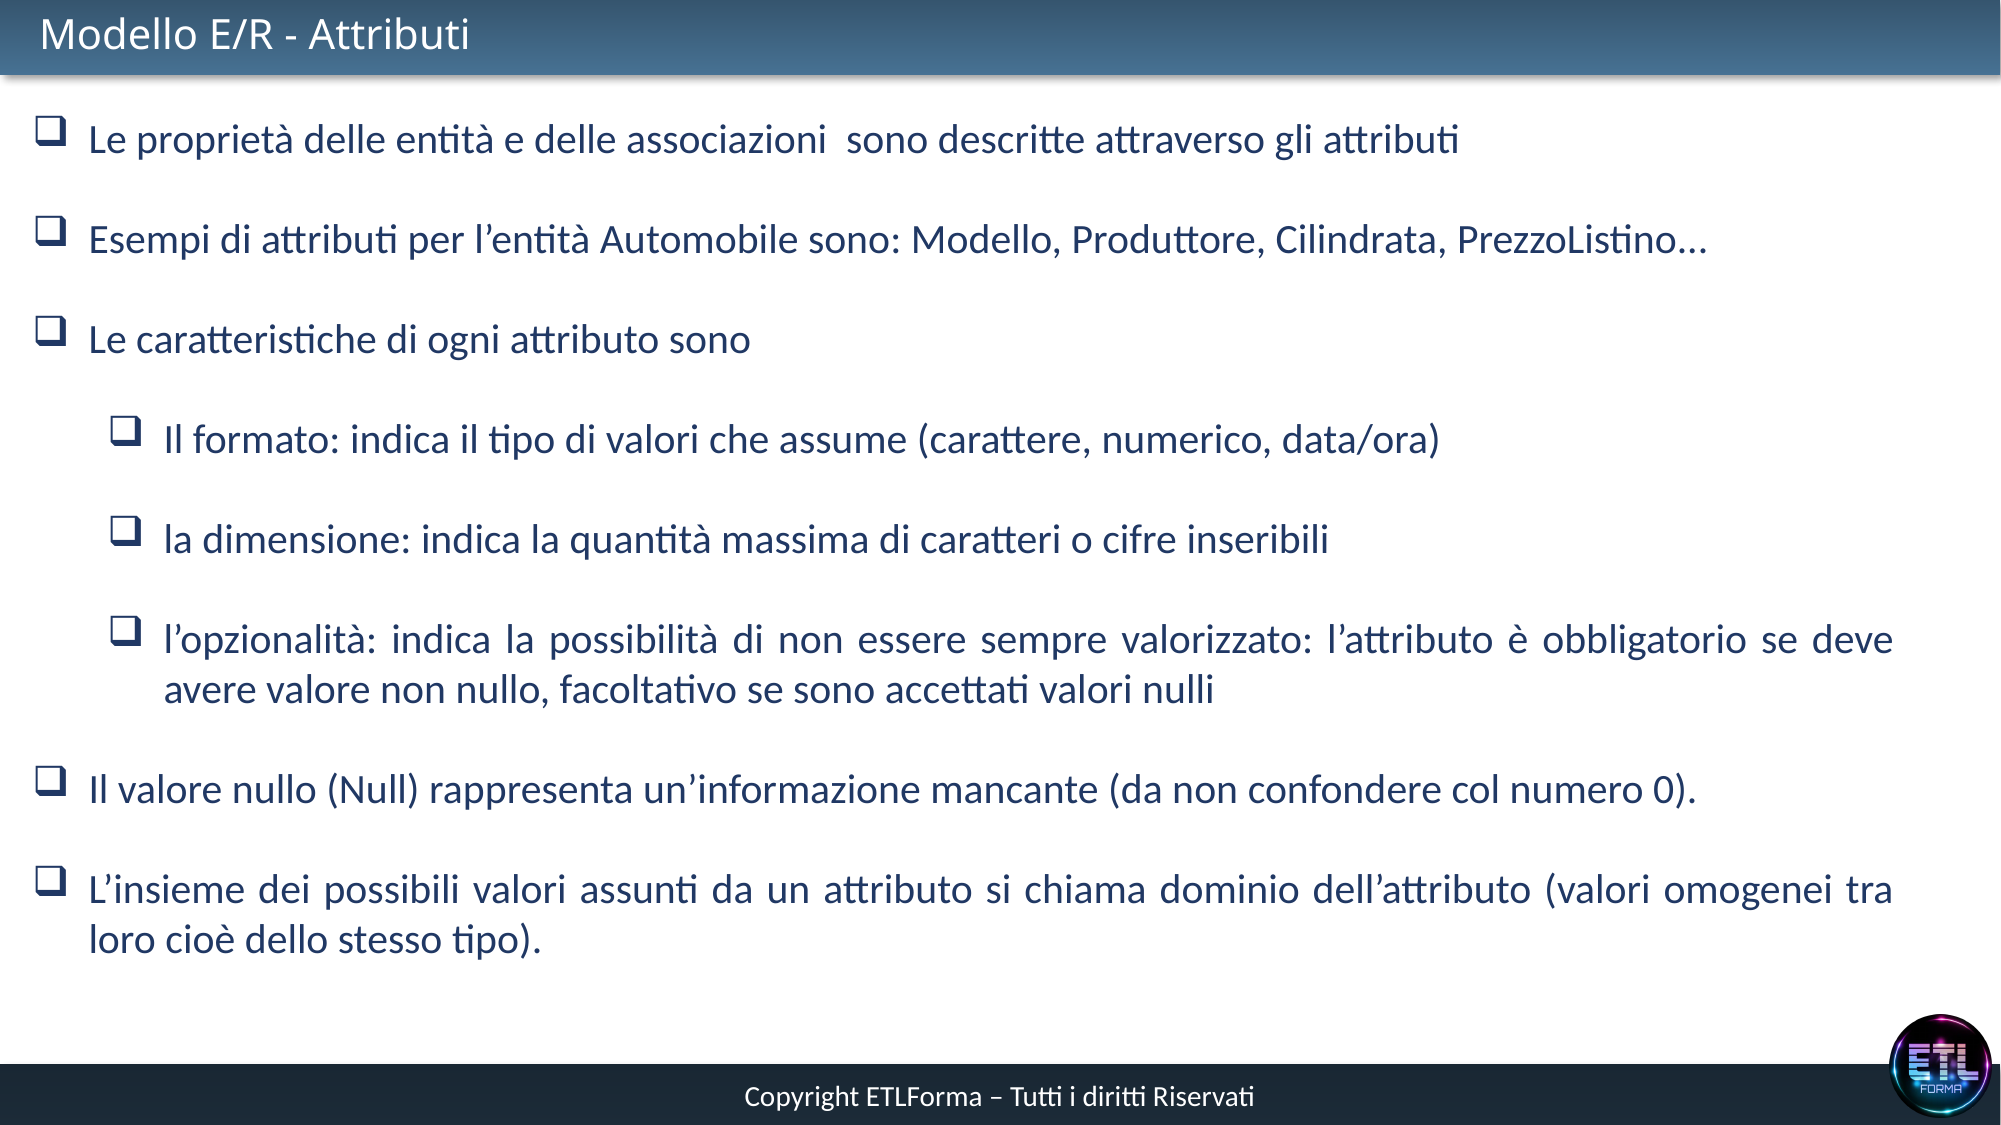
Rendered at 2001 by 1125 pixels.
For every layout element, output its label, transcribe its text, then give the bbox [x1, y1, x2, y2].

text_box Le proprietà delle entità e delle associazioni sono descritte attraverso gli attributi Esempi di attributi per l’entità Automobile sono: Modello, Produttore, Cilindrata, PrezzoListino... Le caratteristiche di ogni attributo sono Il formato: indica il tipo di valori che assume (carattere, numerico, data/ora) la dimensione: indica la quantità massima di caratteri o cifre inseribili l’opzionalità: indica la possibilità di non essere sempre valorizzato: l’attributo è obbligatorio se deve avere valore non nullo, facoltativo se sono accettati valori nulli Il valore nullo (Null) rappresenta un’informazione mancante (da non confondere col numero 0). L’insieme dei possibili valori assunti da un attributo si chiama dominio dell’attributo (valori omogenei tra loro cioè dello stesso tipo). [17, 103, 1910, 960]
picture [1889, 1014, 1992, 1118]
title Modello E/R - Attributi [24, 10, 1984, 63]
